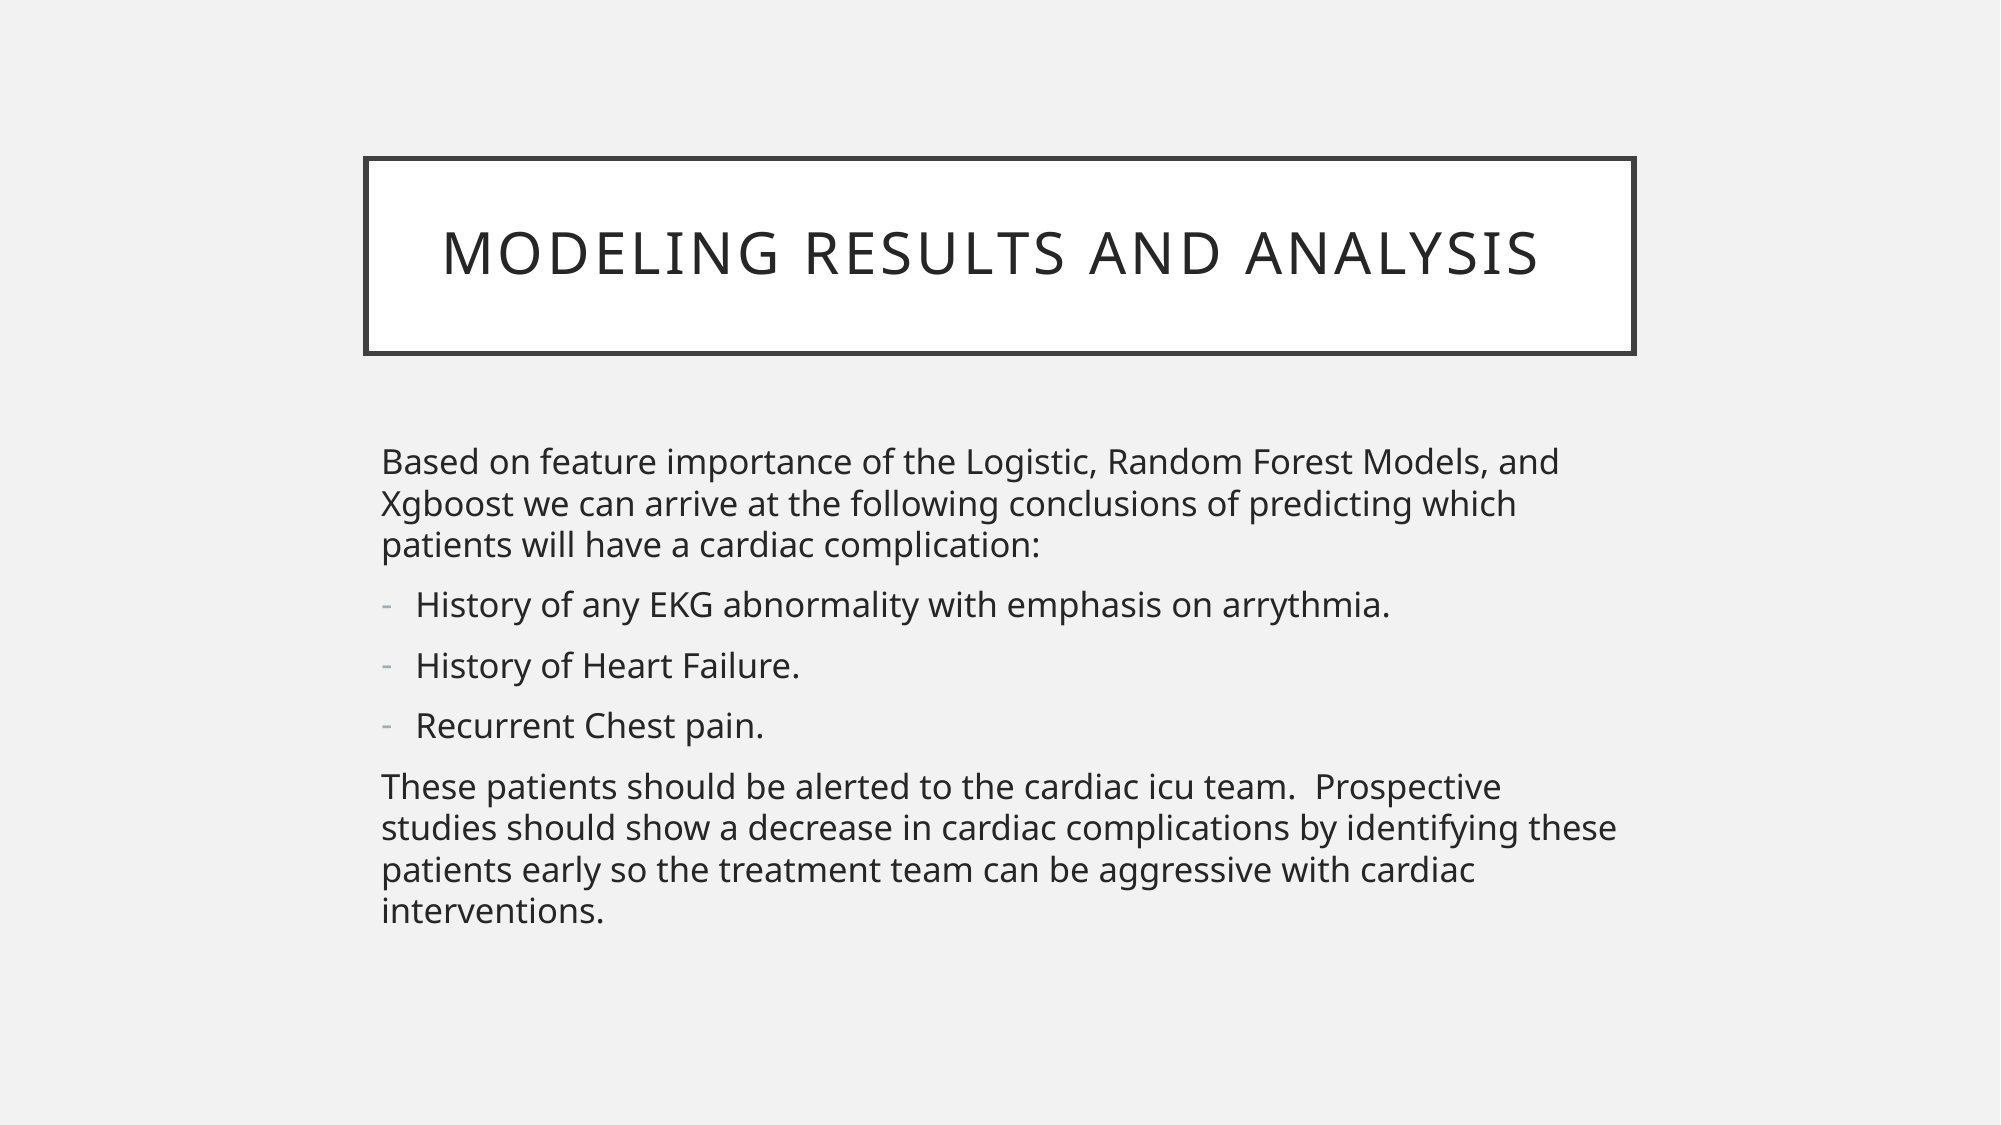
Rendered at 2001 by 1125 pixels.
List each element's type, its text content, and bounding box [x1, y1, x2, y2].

title Modeling results and analysis [363, 156, 1637, 356]
list Based on feature importance of the Logistic, Random Forest Models, and Xgboost we can arrive at the following conclusions of predicting which patients will have a cardiac complication: History of any EKG abnormality with emphasis on arrythmia. History of Heart Failure. Recurrent Chest pain. These patients should be alerted to the cardiac icu team. Prospective studies should show a decrease in cardiac complications by identifying these patients early so the treatment team can be aggressive with cardiac interventions. [366, 432, 1634, 942]
